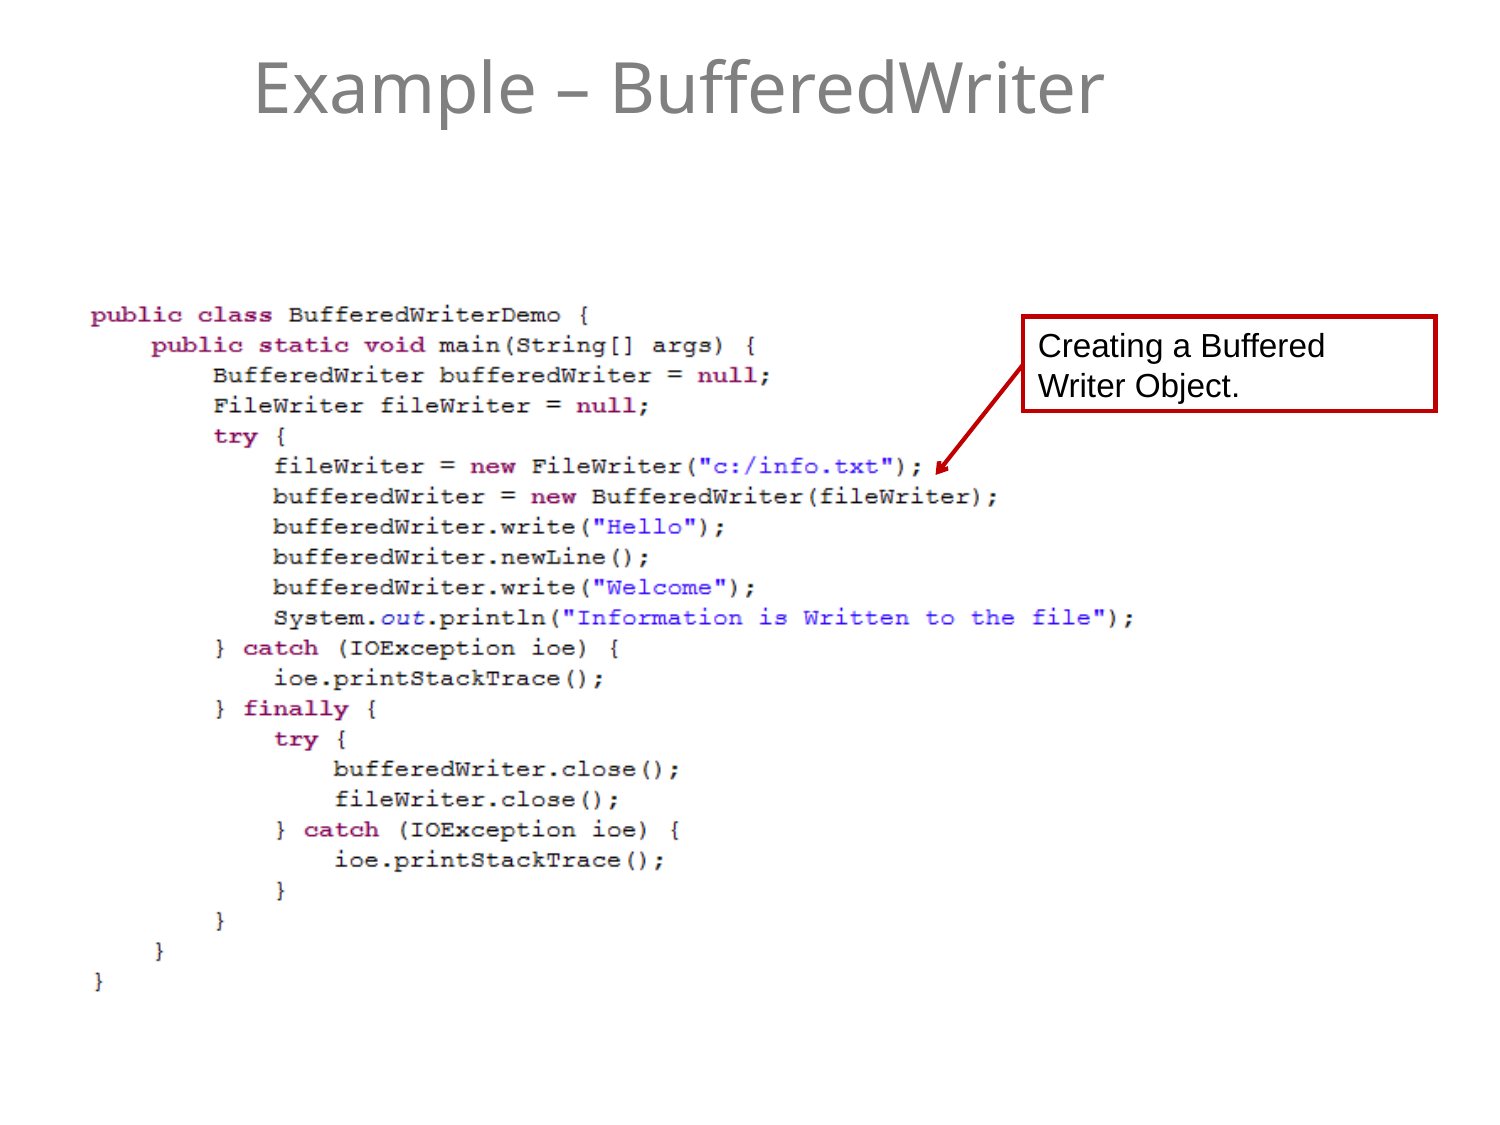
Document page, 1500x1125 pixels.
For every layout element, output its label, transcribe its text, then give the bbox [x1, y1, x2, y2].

title Example – BufferedWriter [237, 0, 1500, 184]
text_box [935, 364, 1023, 475]
text_box Creating a Buffered Writer Object. [1144, 316, 1436, 412]
picture [85, 295, 1144, 1001]
